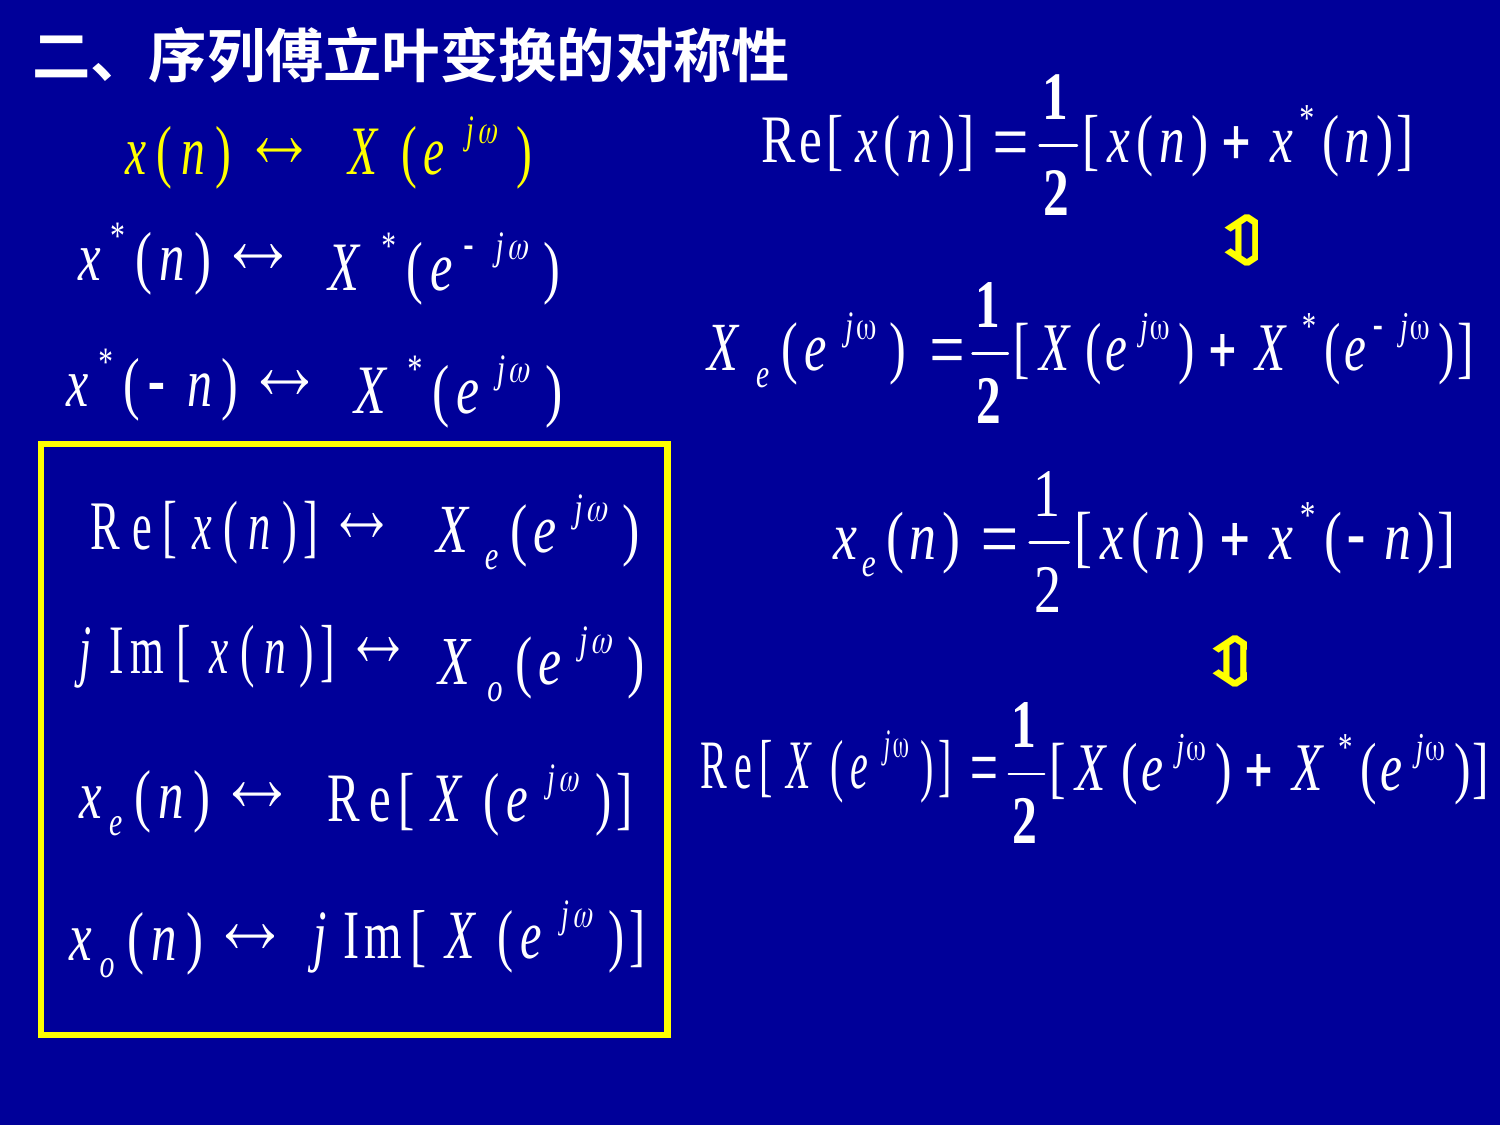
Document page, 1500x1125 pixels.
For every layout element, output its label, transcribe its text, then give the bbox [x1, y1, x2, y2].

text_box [64, 205, 309, 306]
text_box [312, 215, 574, 316]
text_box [751, 54, 1424, 226]
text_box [691, 295, 975, 401]
text_box [41, 444, 668, 1035]
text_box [316, 746, 644, 847]
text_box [691, 713, 1007, 814]
text_box 二、序列傅立叶变换的对称性 [17, 11, 939, 97]
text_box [1184, 616, 1246, 711]
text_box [65, 749, 310, 849]
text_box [420, 477, 654, 583]
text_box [338, 338, 577, 438]
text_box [56, 890, 306, 991]
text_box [290, 883, 656, 984]
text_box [962, 262, 1483, 435]
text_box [1196, 196, 1258, 291]
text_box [112, 99, 544, 200]
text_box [820, 451, 1466, 624]
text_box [56, 609, 422, 698]
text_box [998, 682, 1499, 855]
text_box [80, 485, 419, 575]
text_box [422, 609, 656, 715]
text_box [53, 331, 336, 431]
